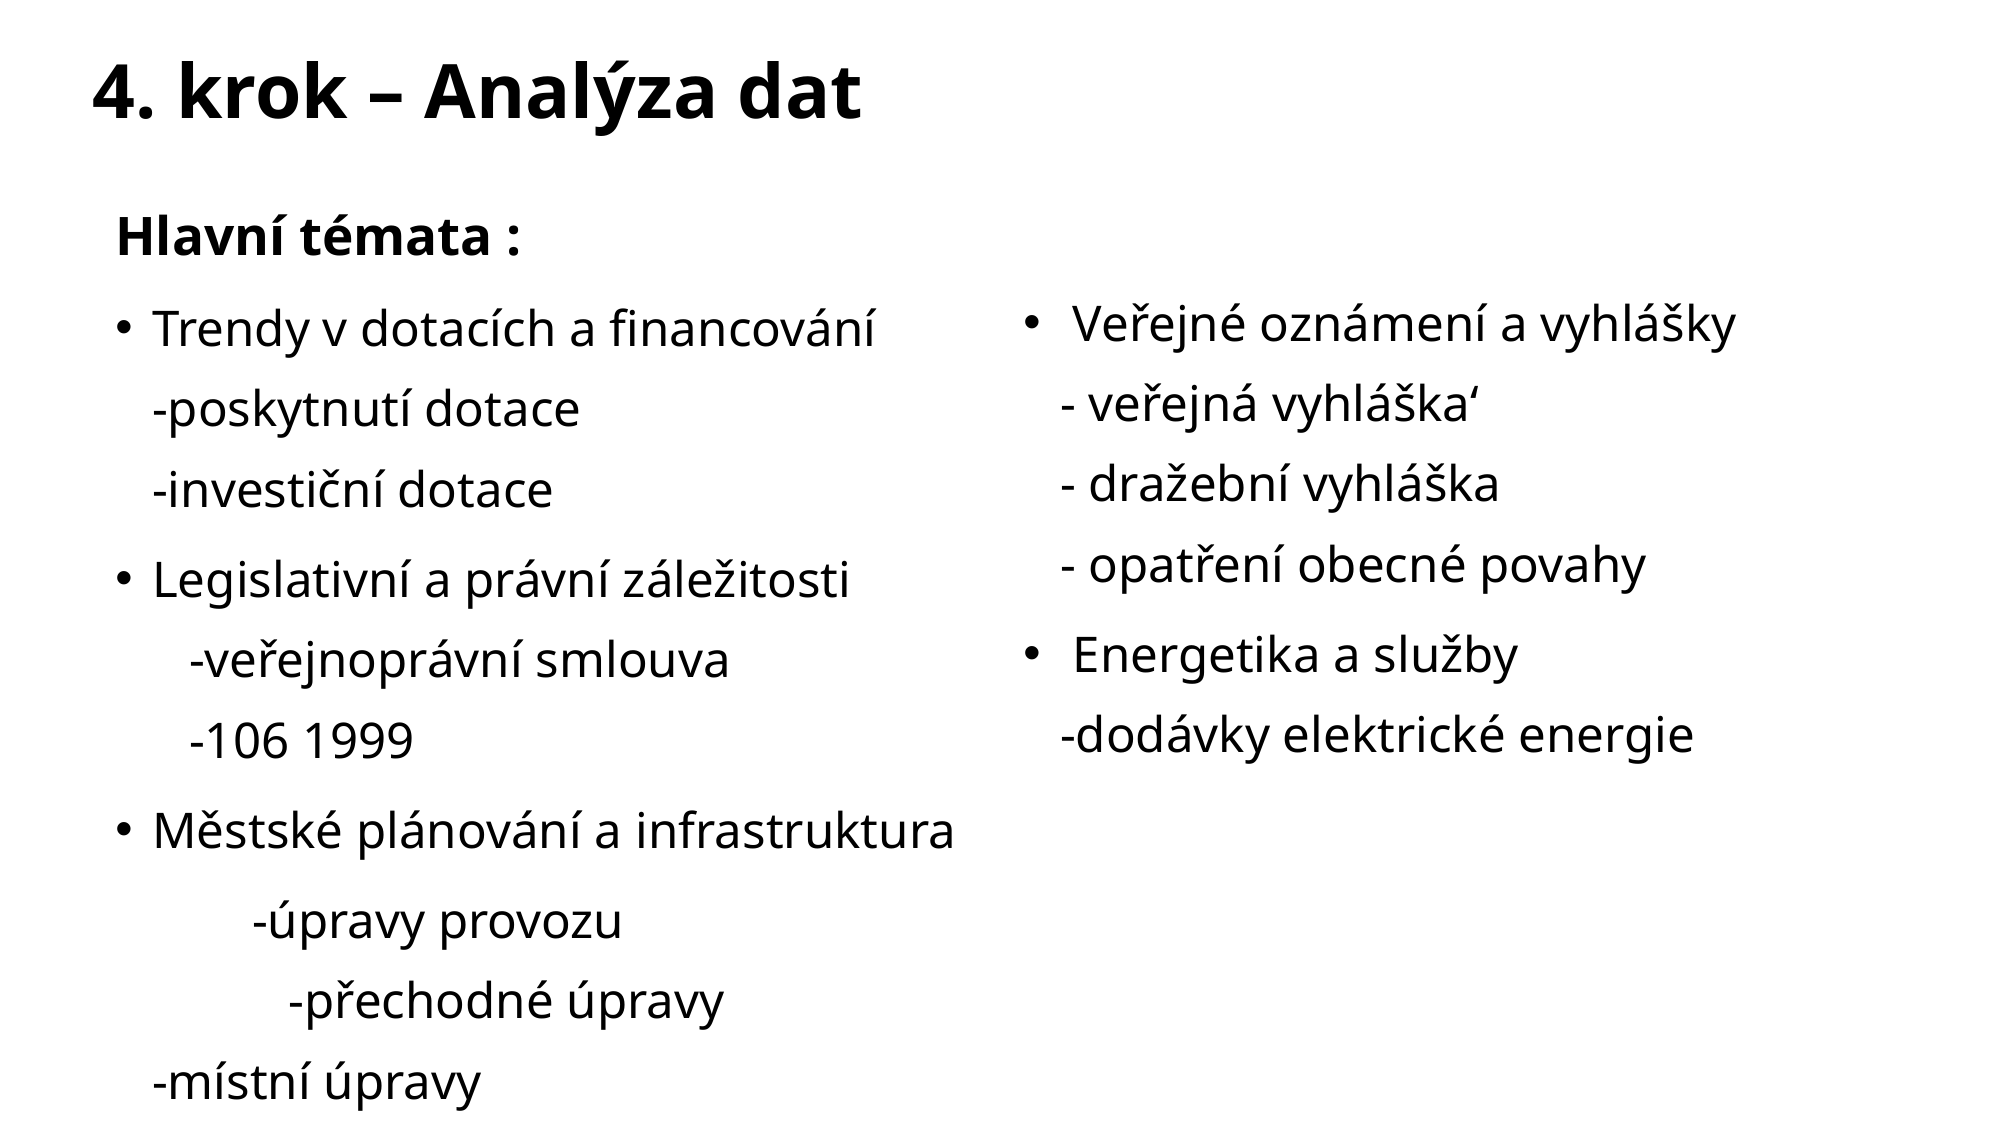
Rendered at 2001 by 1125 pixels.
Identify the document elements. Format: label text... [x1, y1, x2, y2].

title 4. krok – Analýza dat [77, 46, 1826, 233]
list Hlavní témata : Trendy v dotacích a financování -poskytnutí dotace -investiční dotace Legislativní a právní záležitosti -veřejnoprávní smlouva -106 1999 Městské plánování a infrastruktura -úpravy provozu -přechodné úpravy -místní úpravy Veřejné oznámení a vyhlášky - veřejná vyhláška‘ - dražební vyhláška - opatření obecné povahy Energetika a služby -dodávky elektrické energie [100, 182, 1947, 1125]
